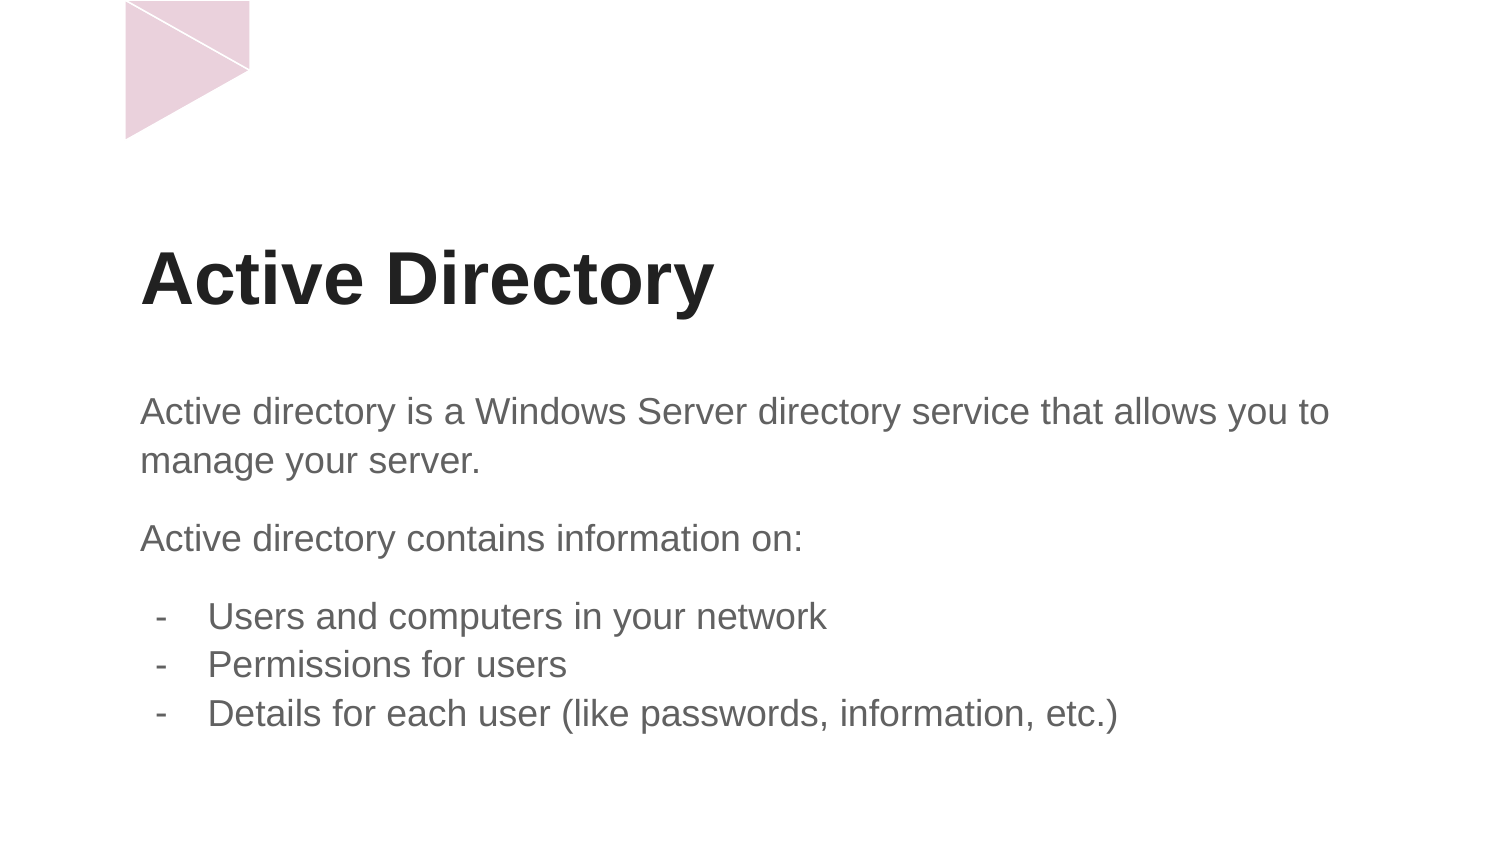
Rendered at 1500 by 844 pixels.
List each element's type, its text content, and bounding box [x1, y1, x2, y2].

title Active Directory [125, 195, 1375, 336]
list Active directory is a Windows Server directory service that allows you to manage your server. Active directory contains information on: Users and computers in your network Permissions for users Details for each user (like passwords, information, etc.) [125, 369, 1375, 753]
